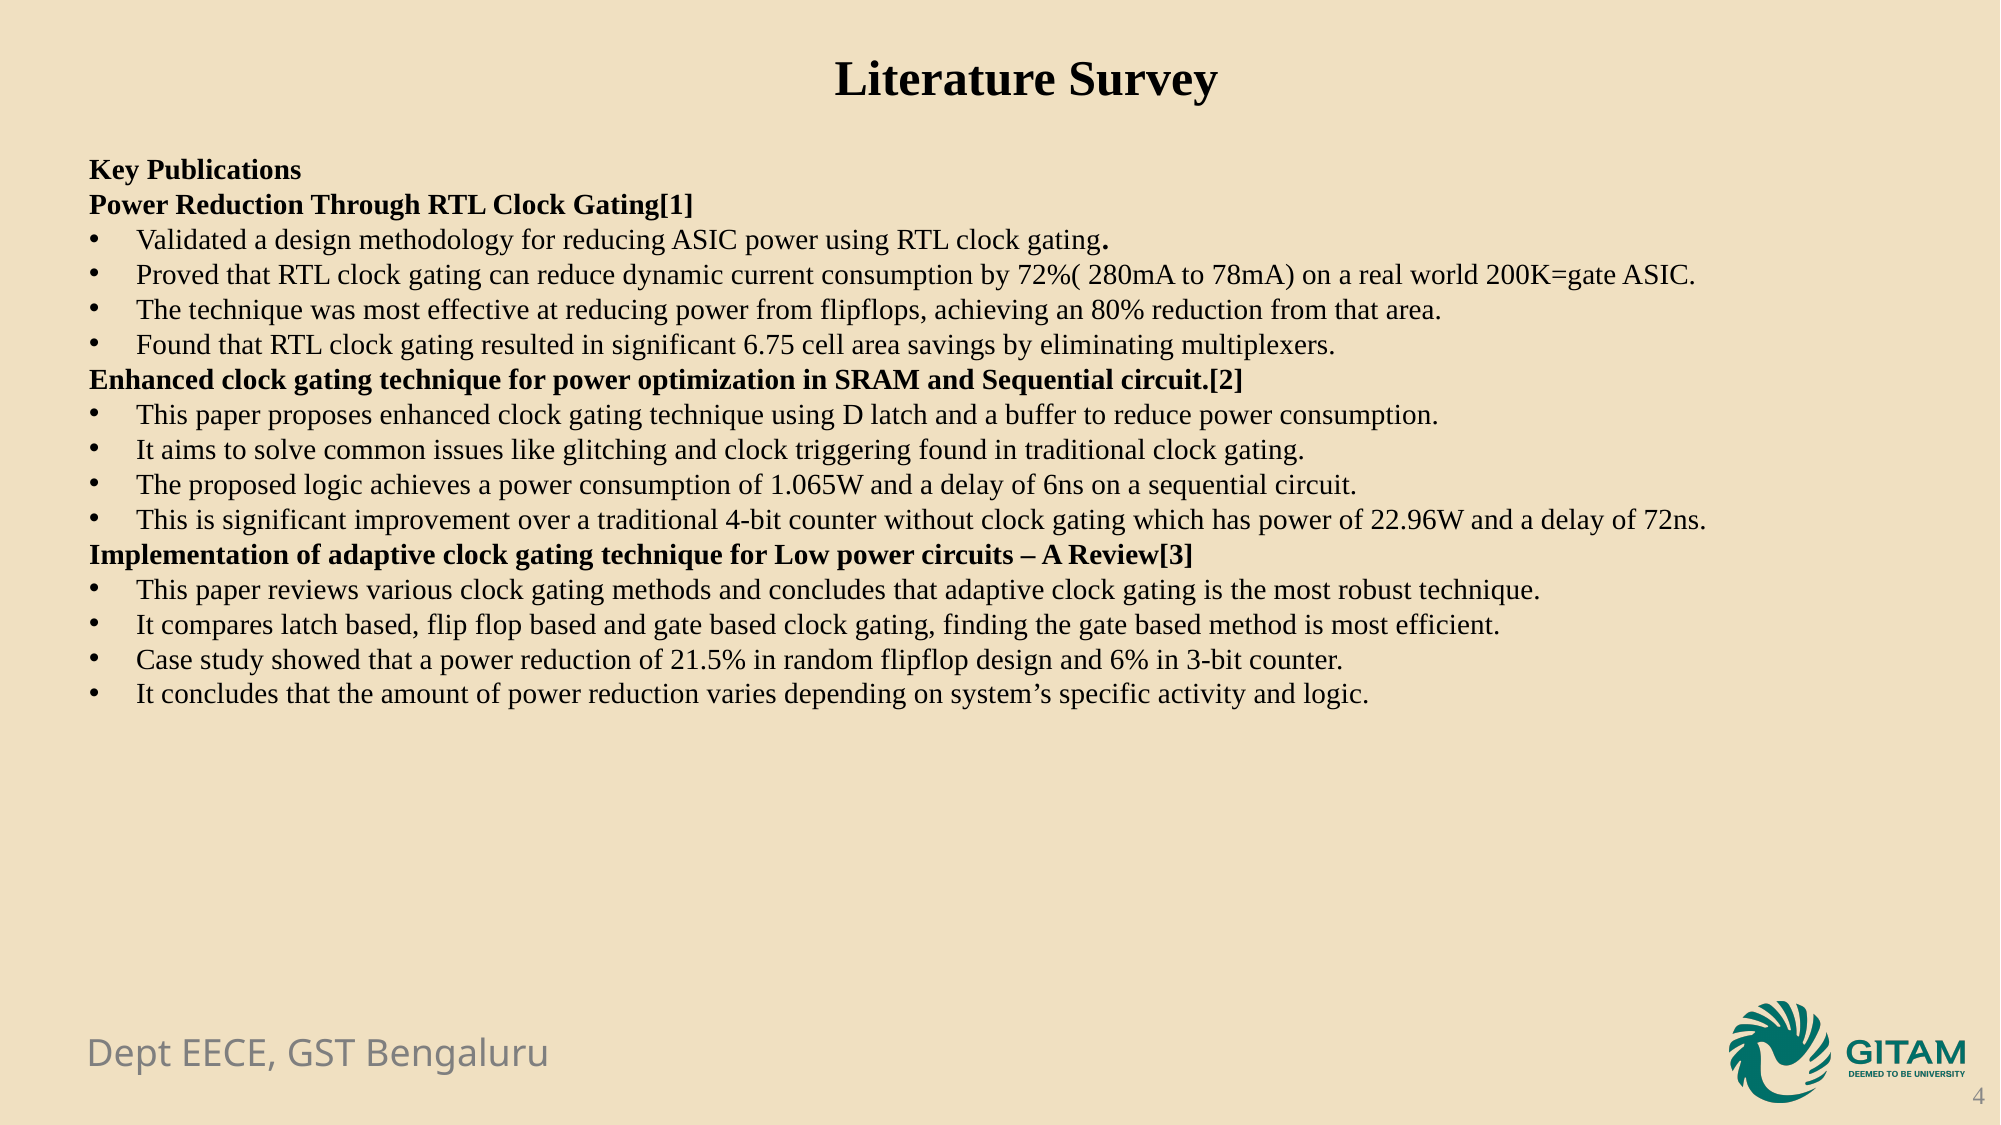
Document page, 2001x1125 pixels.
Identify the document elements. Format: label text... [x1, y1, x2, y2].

text_box Literature Survey [163, 38, 1889, 119]
slide_number 4 [1550, 1065, 2000, 1125]
picture [1933, 1001, 1965, 1065]
text_box Key Publications Power Reduction Through RTL Clock Gating[1] Validated a design methodology for reducing ASIC power using RTL clock gating. Proved that RTL clock gating can reduce dynamic current consumption by 72%( 280mA to 78mA) on a real world 200K=gate ASIC. The technique was most effective at reducing power from flipflops, achieving an 80% reduction from that area. Found that RTL clock gating resulted in significant 6.75 cell area savings by eliminating multiplexers. Enhanced clock gating technique for power optimization in SRAM and Sequential circuit.[2] This paper proposes enhanced clock gating technique using D latch and a buffer to reduce power consumption. It aims to solve common issues like glitching and clock triggering found in traditional clock gating. The proposed logic achieves a power consumption of 1.065W and a delay of 6ns on a sequential circuit. This is significant improvement over a traditional 4-bit counter without clock gating which has power of 22.96W and a delay of 72ns. Implementation of adaptive clock gating technique for Low power circuits – A Review[3] This paper reviews various clock gating methods and concludes that adaptive clock gating is the most robust technique. It compares latch based, flip flop based and gate based clock gating, finding the gate based method is most efficient. Case study showed that a power reduction of 21.5% in random flipflop design and 6% in 3-bit counter. It concludes that the amount of power reduction varies depending on system’s specific activity and logic. [74, 142, 1933, 1084]
